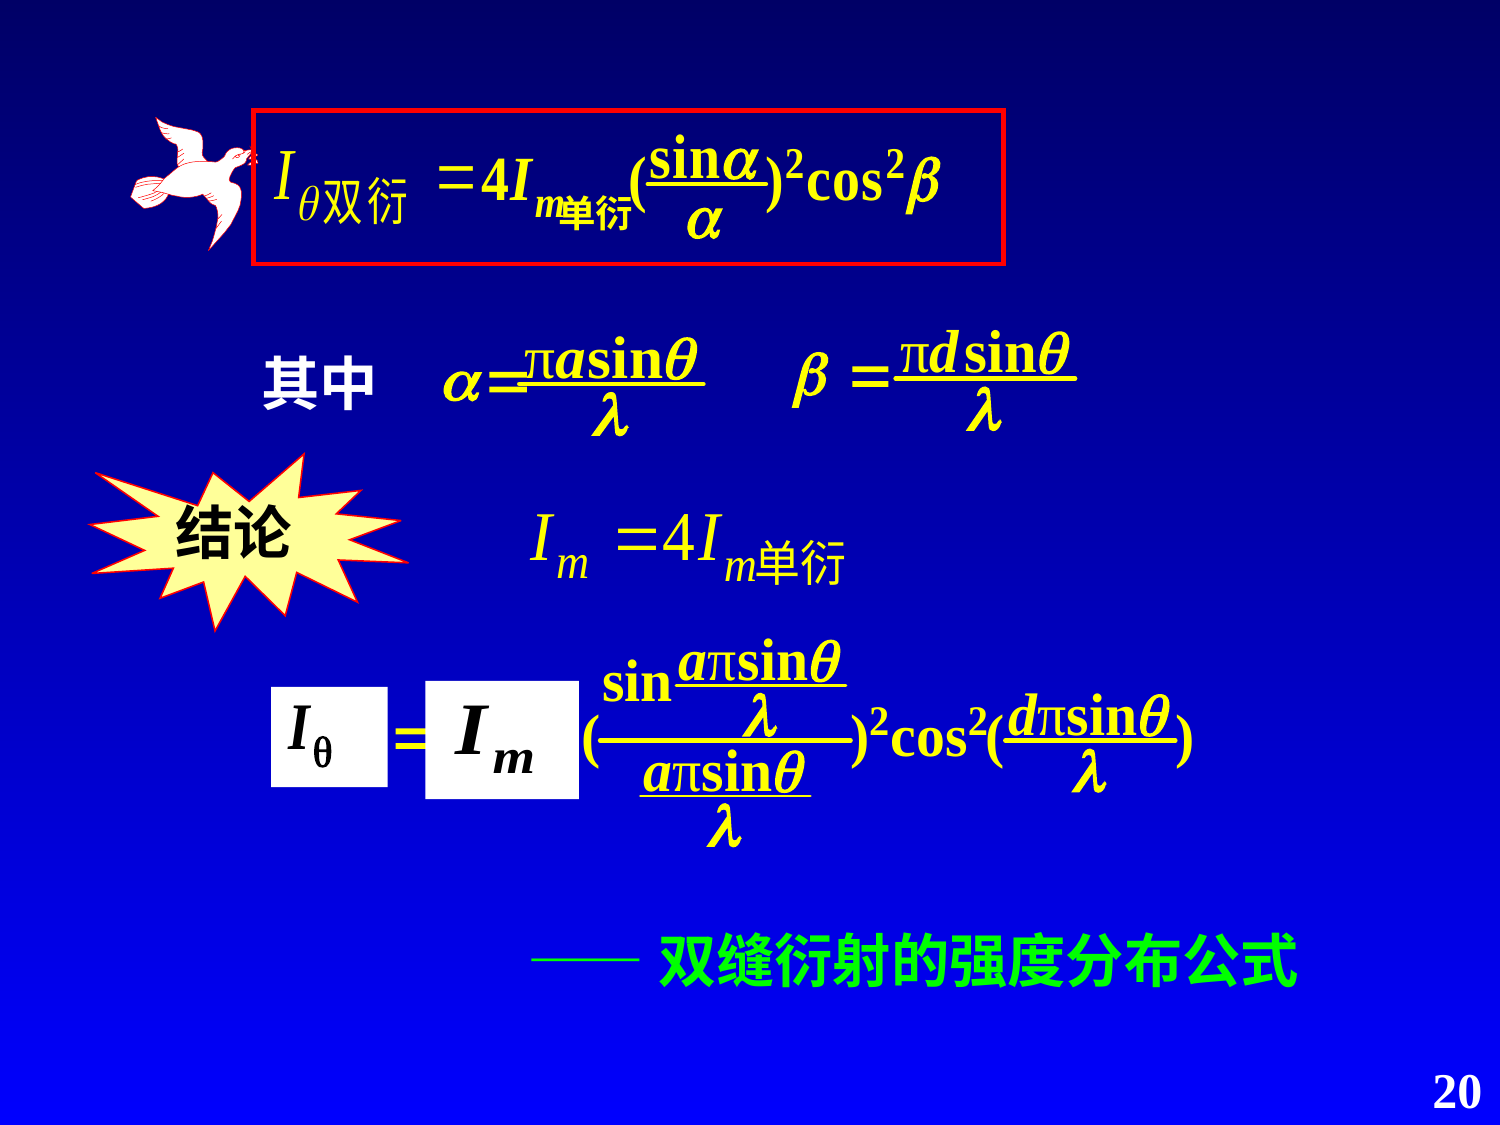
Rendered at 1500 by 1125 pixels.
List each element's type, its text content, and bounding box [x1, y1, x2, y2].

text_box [425, 680, 580, 800]
text_box ——双缝衍射的强度分布公式 [512, 916, 1412, 1002]
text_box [440, 326, 709, 442]
text_box 20 [1417, 1051, 1498, 1125]
text_box 其中 [247, 340, 435, 425]
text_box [89, 453, 430, 632]
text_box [129, 110, 1005, 265]
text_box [270, 686, 388, 788]
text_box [787, 320, 1080, 436]
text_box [522, 497, 851, 596]
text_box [268, 627, 1197, 854]
